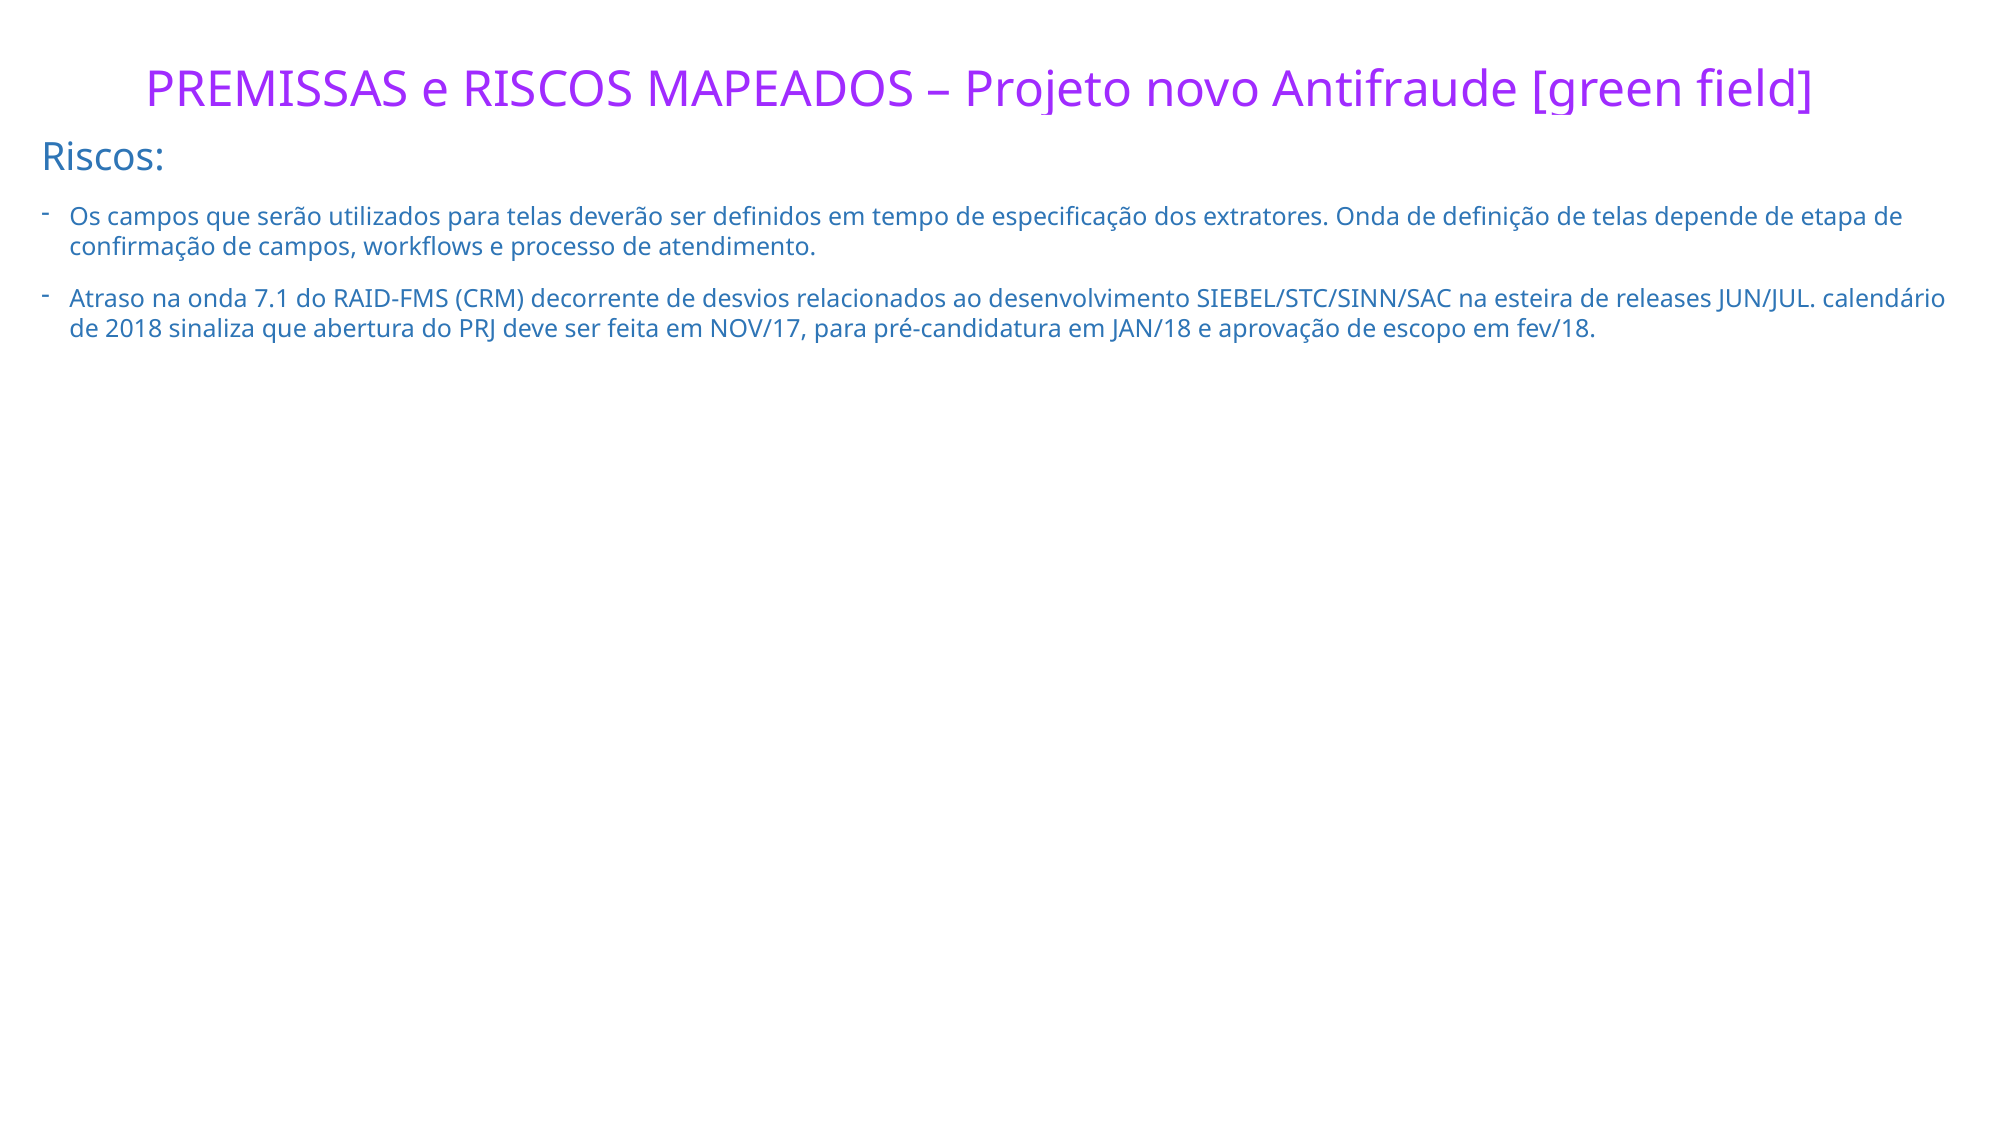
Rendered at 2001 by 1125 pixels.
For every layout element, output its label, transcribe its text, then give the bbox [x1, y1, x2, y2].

title PREMISSAS e RISCOS MAPEADOS – Projeto novo Antifraude [green field] [3, 0, 1957, 124]
text_box Riscos: Os campos que serão utilizados para telas deverão ser definidos em tempo de especificação dos extratores. Onda de definição de telas depende de etapa de confirmação de campos, workflows e processo de atendimento. Atraso na onda 7.1 do RAID-FMS (CRM) decorrente de desvios relacionados ao desenvolvimento SIEBEL/STC/SINN/SAC na esteira de releases JUN/JUL. calendário de 2018 sinaliza que abertura do PRJ deve ser feita em NOV/17, para pré-candidatura em JAN/18 e aprovação de escopo em fev/18. [15, 113, 1978, 1125]
